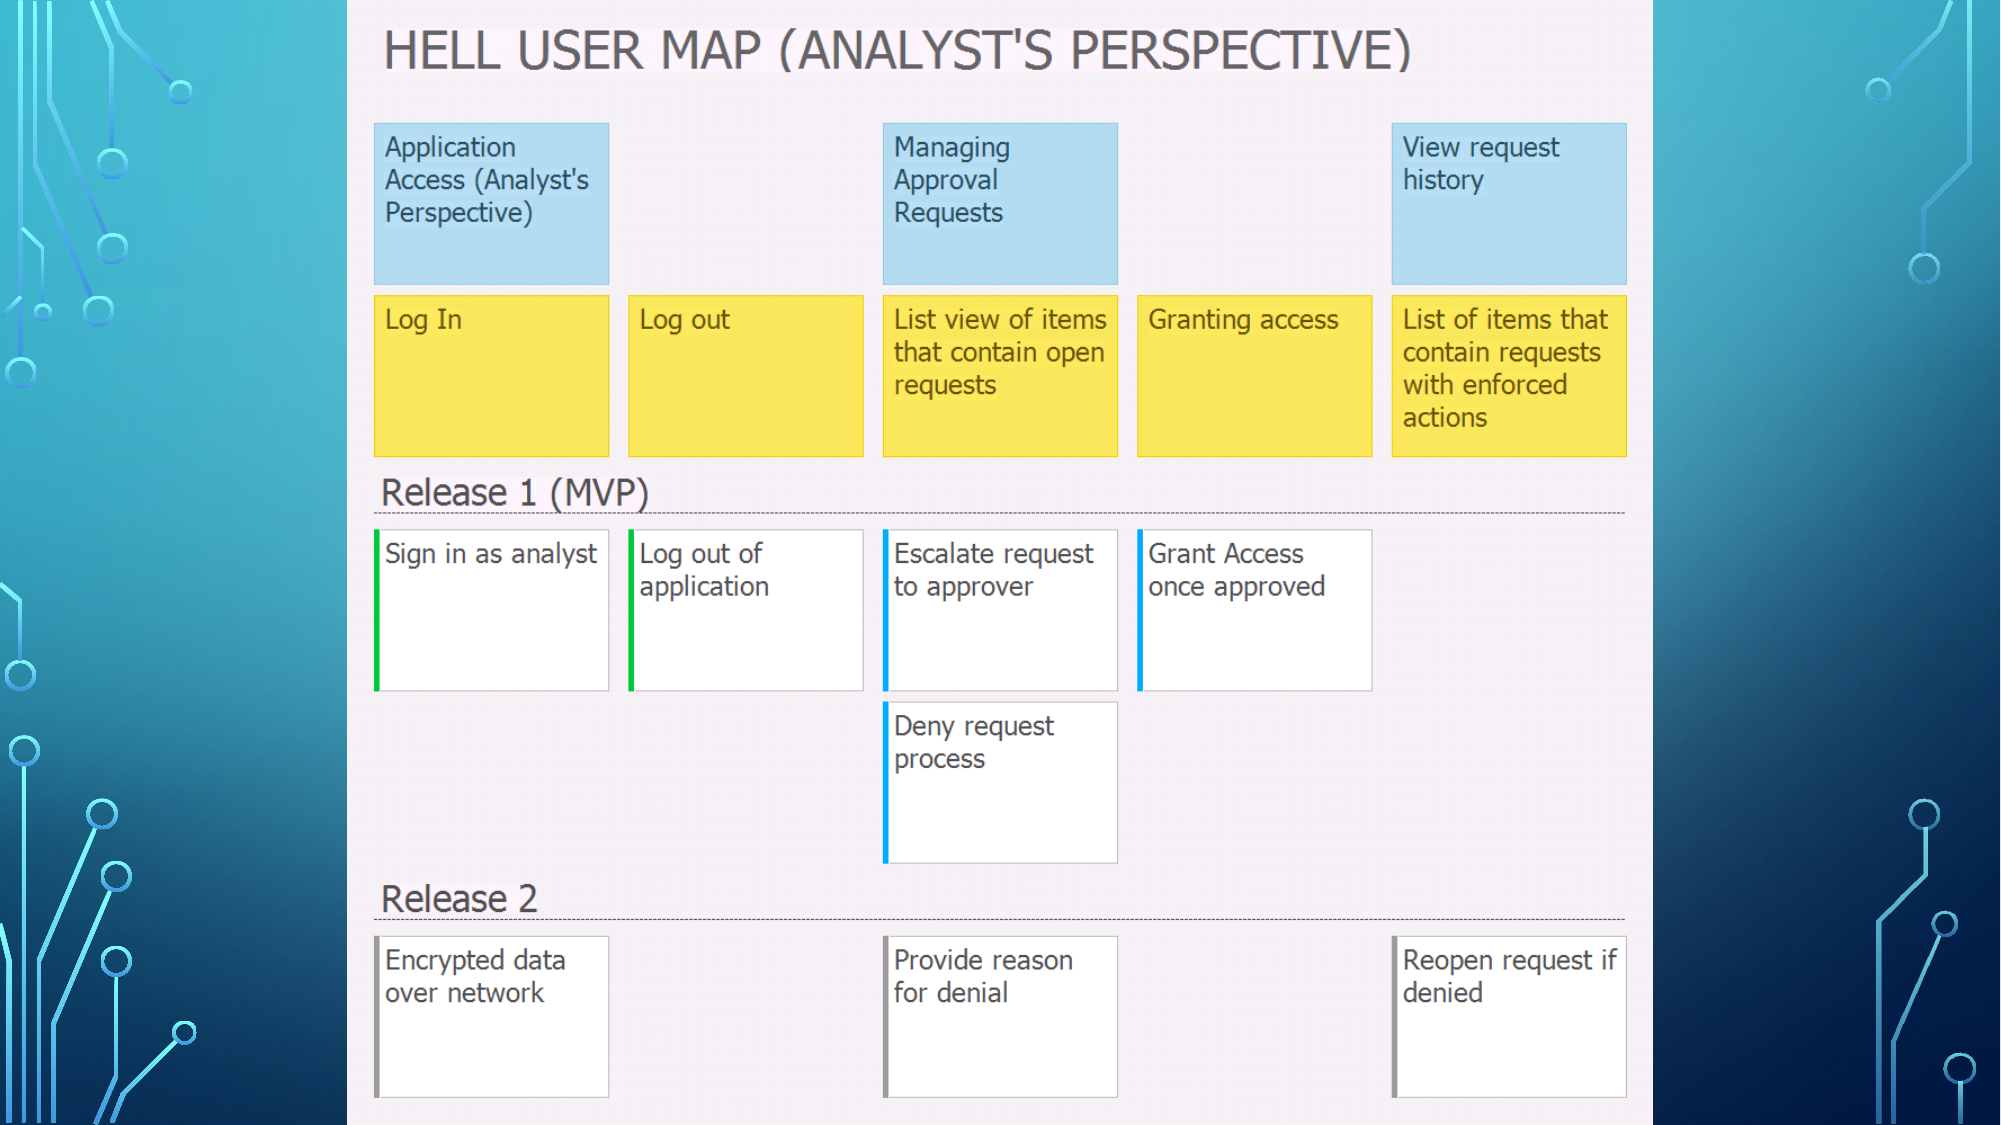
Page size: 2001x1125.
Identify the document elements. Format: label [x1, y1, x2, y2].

picture [347, 0, 1653, 1125]
